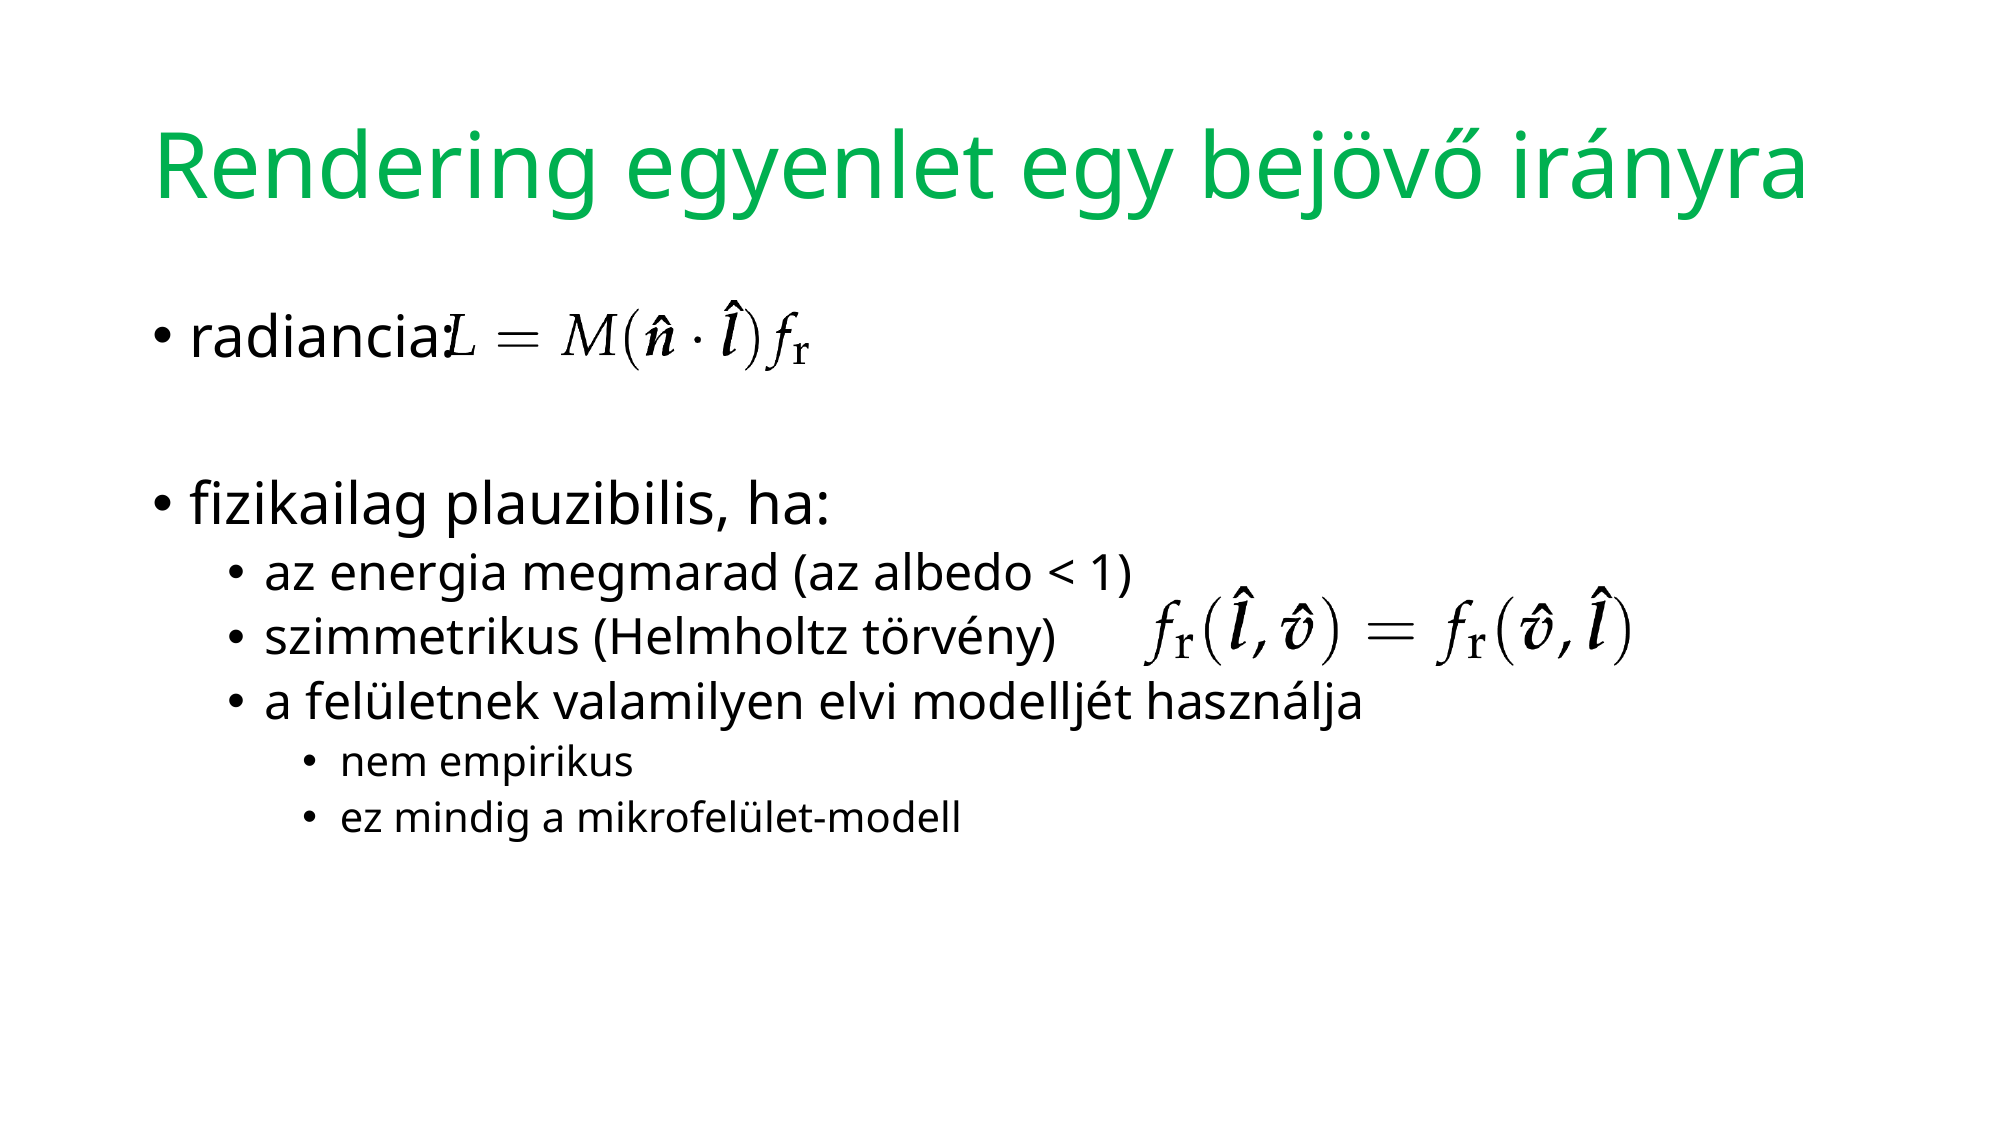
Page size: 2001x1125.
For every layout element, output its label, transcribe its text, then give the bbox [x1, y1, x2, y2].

picture [1142, 586, 1630, 666]
title Rendering egyenlet egy bejövő irányra [137, 59, 1863, 278]
list radiancia: fizikailag plauzibilis, ha: az energia megmarad (az albedo < 1) szimmetrikus (Helmholtz törvény) a felületnek valamilyen elvi modelljét használja nem empirikus ez mindig a mikrofelület-modell [137, 299, 1863, 1014]
picture [445, 300, 809, 371]
